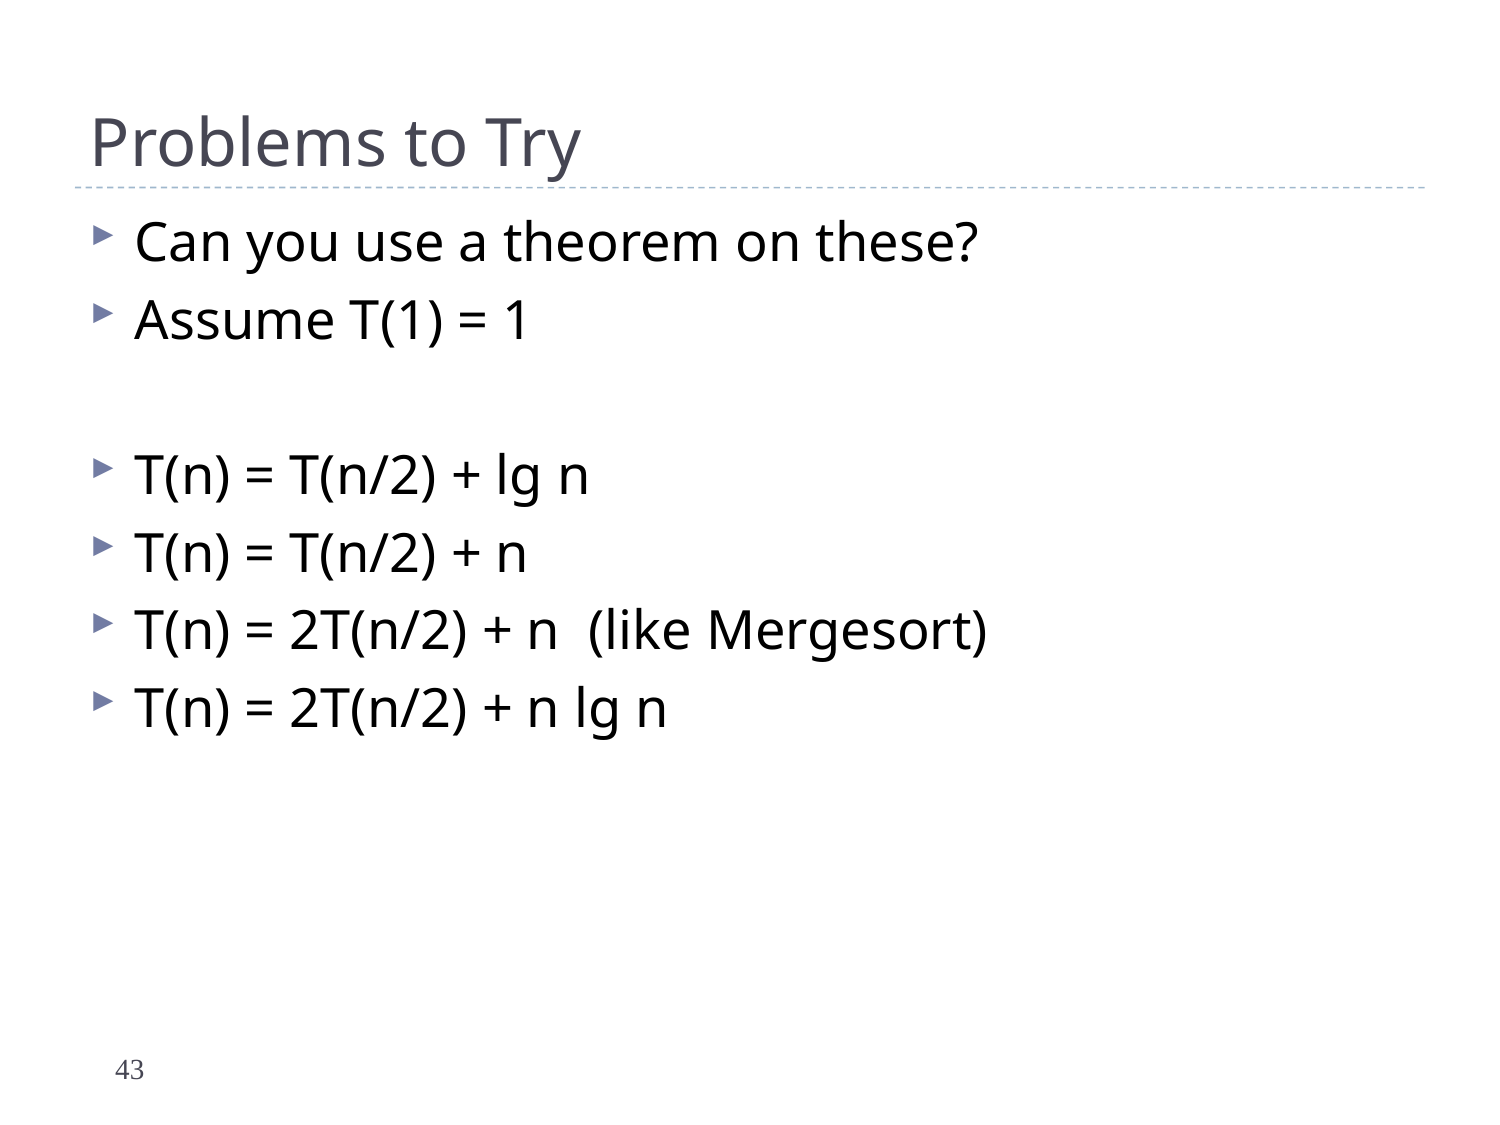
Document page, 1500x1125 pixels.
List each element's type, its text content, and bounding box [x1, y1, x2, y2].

list Can you use a theorem on these? Assume T(1) = 1 T(n) = T(n/2) + lg n T(n) = T(n/2) + n T(n) = 2T(n/2) + n (like Mergesort) T(n) = 2T(n/2) + n lg n [75, 200, 1425, 1010]
slide_number 43 [100, 1042, 426, 1103]
title Problems to Try [75, 24, 1425, 188]
